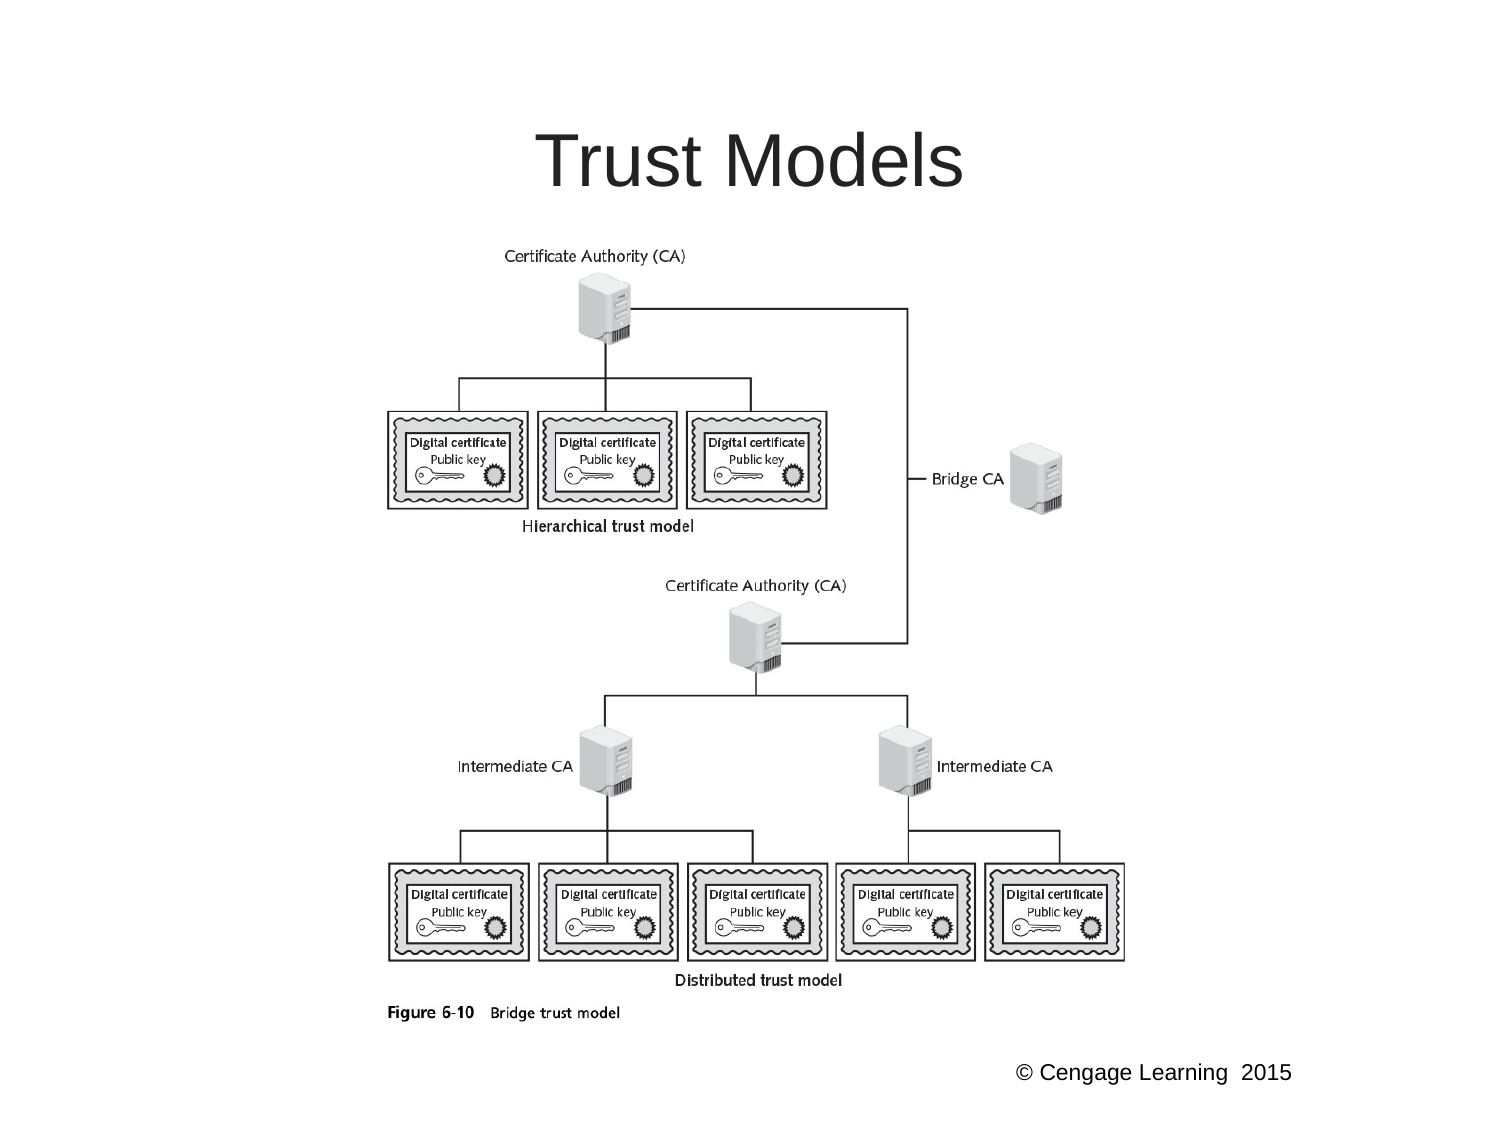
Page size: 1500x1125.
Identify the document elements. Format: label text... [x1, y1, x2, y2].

title Trust Models [87, 62, 1413, 250]
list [387, 249, 1126, 1022]
